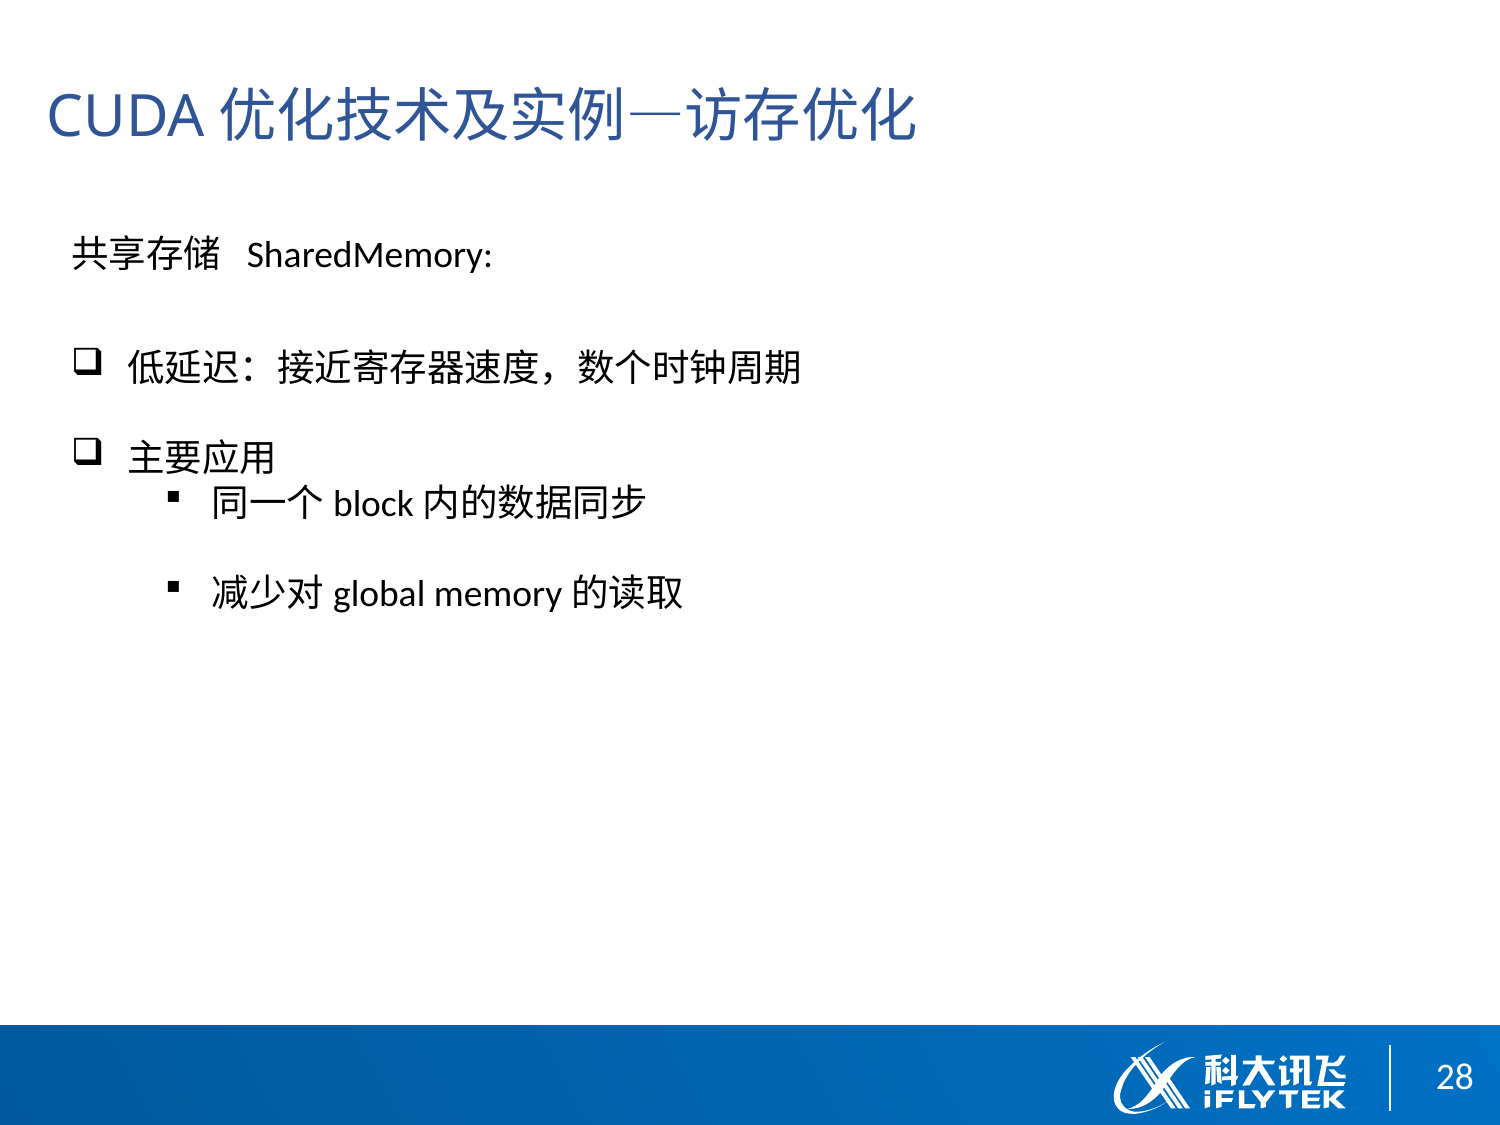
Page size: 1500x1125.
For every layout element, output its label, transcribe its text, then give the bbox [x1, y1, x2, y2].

text_box 共享存储 SharedMemory: [56, 222, 871, 283]
text_box 低延迟：接近寄存器速度，数个时钟周期 主要应用 同一个block内的数据同步 减少对global memory的读取 [56, 336, 1076, 622]
list CUDA优化技术及实例—访存优化 [32, 78, 1237, 147]
